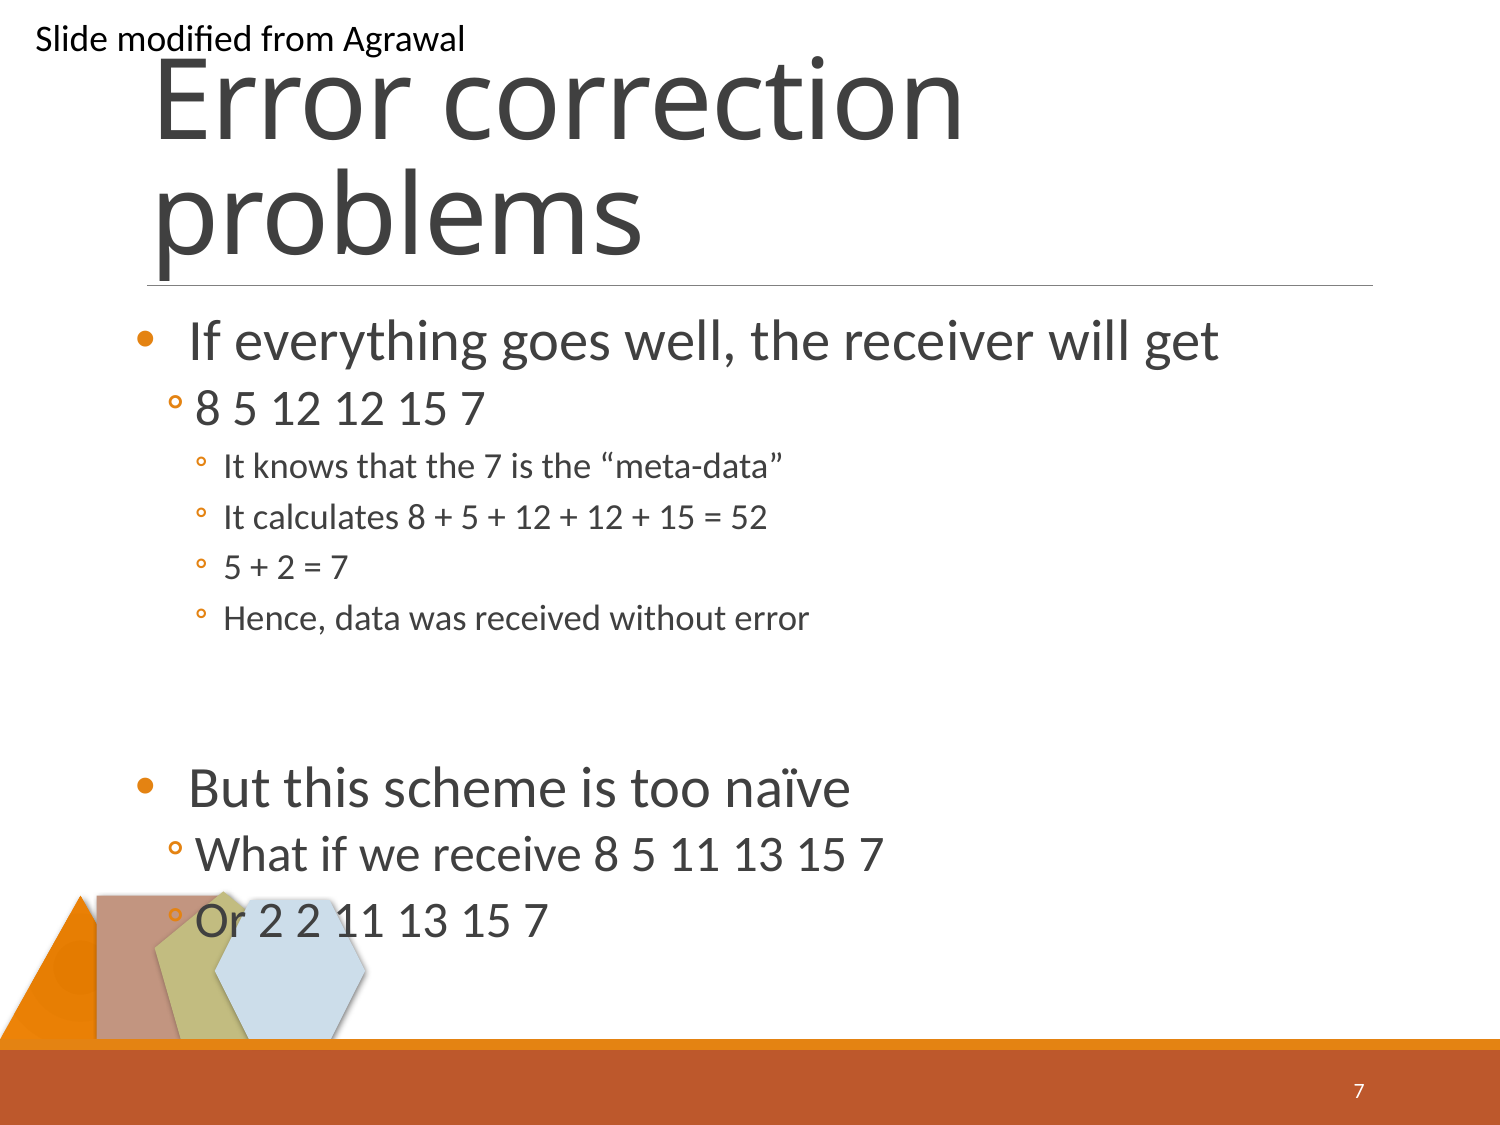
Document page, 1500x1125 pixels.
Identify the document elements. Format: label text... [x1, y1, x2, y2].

text_box Slide modified from Agrawal [20, 6, 482, 67]
slide_number 7 [1218, 1059, 1380, 1120]
list If everything goes well, the receiver will get 8 5 12 12 15 7 It knows that the 7 is the “meta-data” It calculates 8 + 5 + 12 + 12 + 15 = 52 5 + 2 = 7 Hence, data was received without error But this scheme is too naïve What if we receive 8 5 11 13 15 7 Or 2 2 11 13 15 7 [135, 302, 1373, 963]
title Error correction problems [135, 47, 1373, 285]
